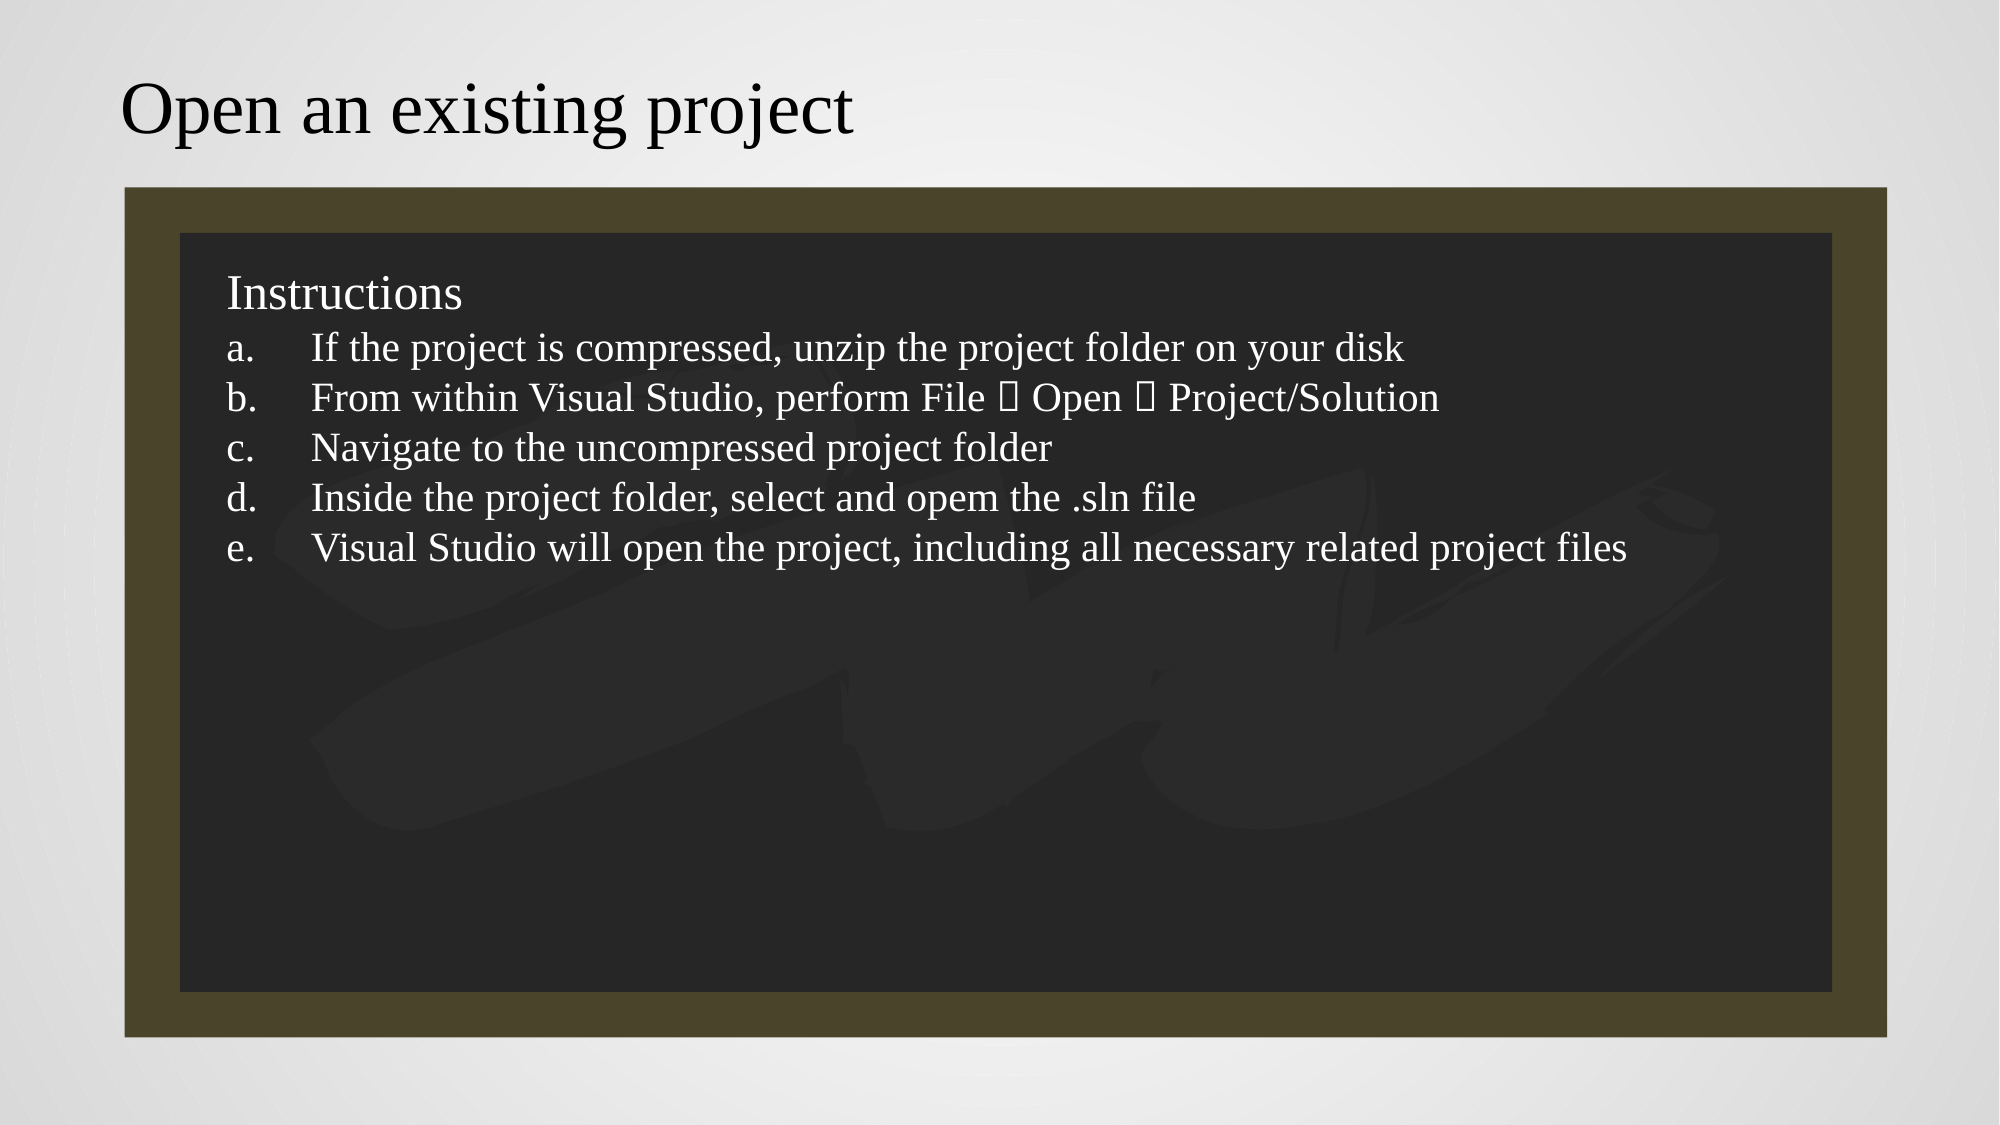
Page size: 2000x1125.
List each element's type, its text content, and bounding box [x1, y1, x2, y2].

title Open an existing project [99, 45, 1900, 162]
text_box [124, 187, 1888, 1038]
